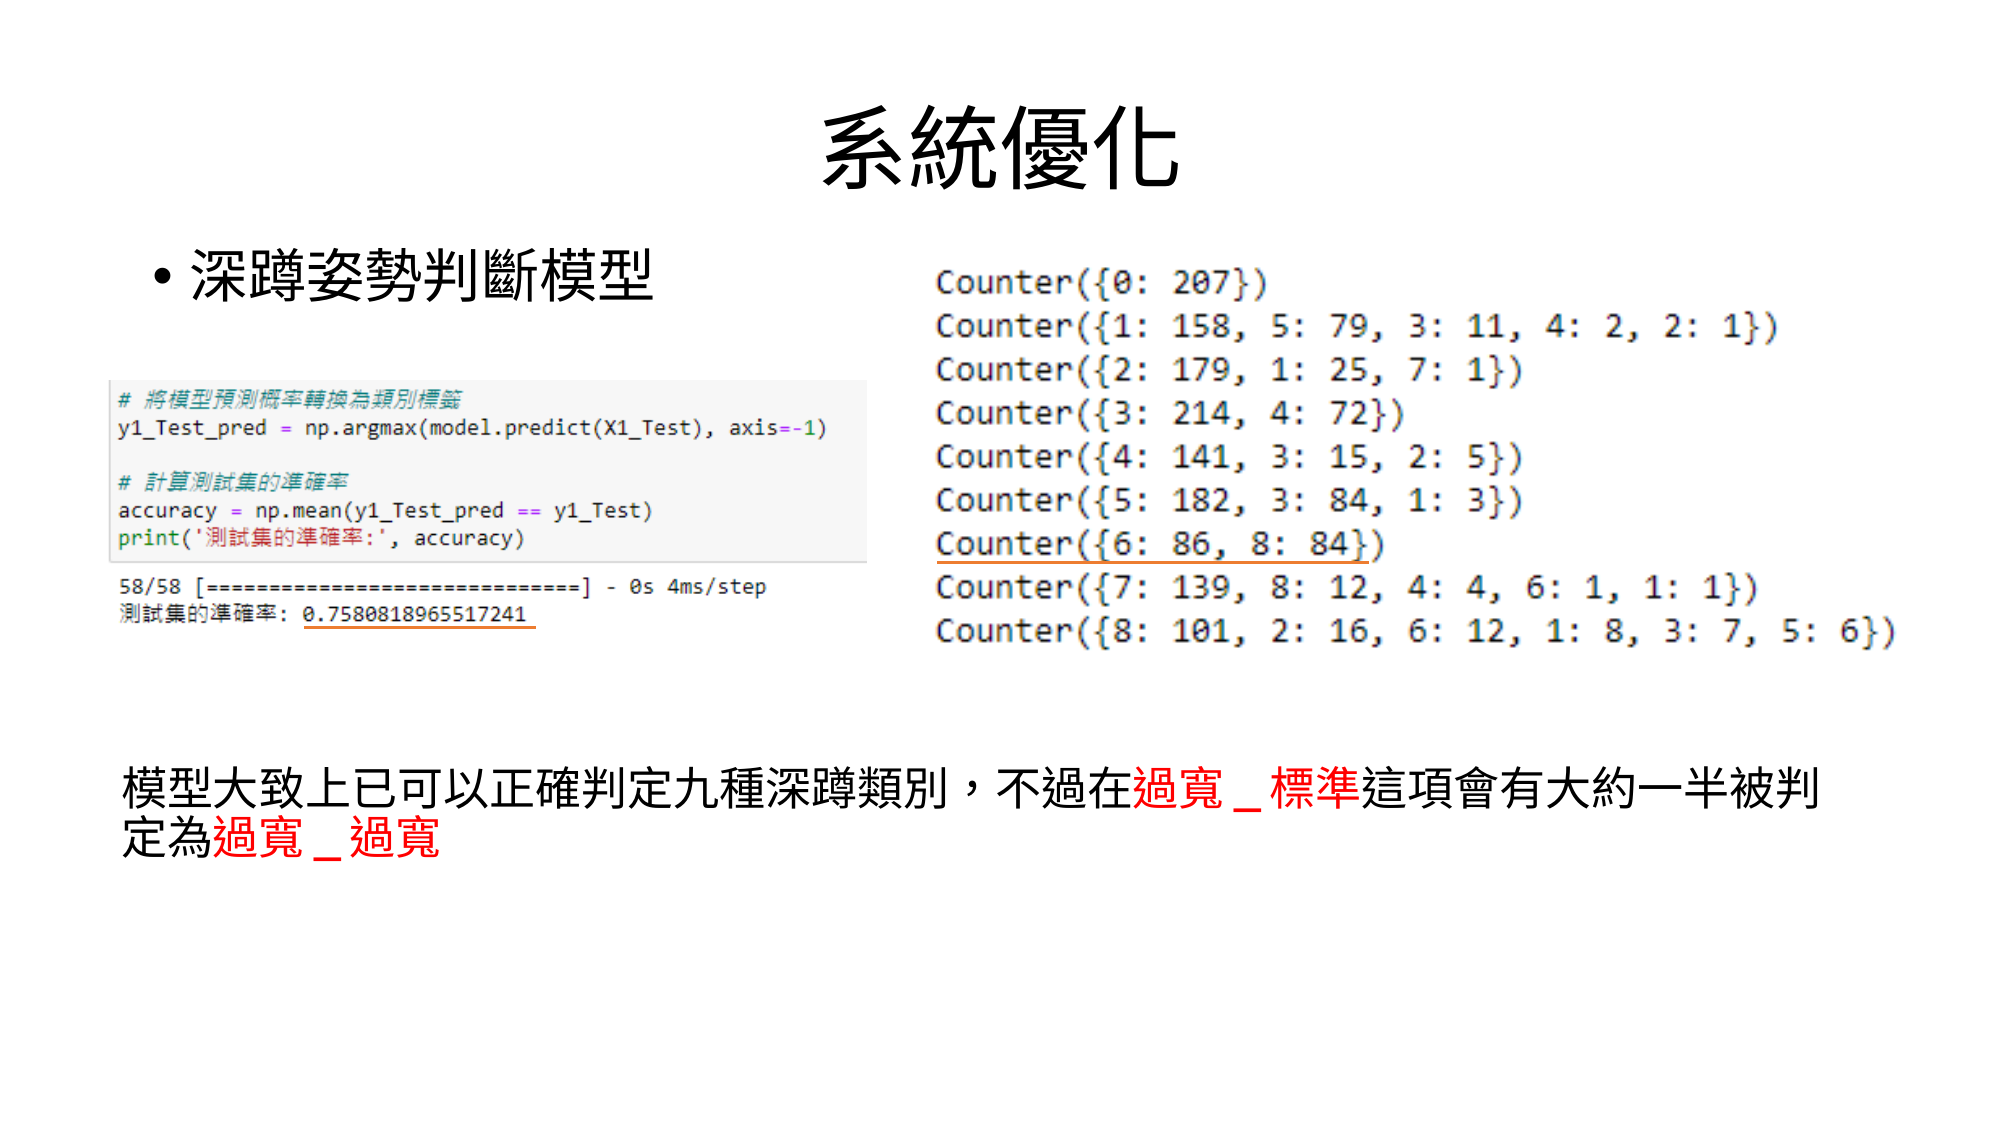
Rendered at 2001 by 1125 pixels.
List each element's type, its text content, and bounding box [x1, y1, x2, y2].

text_box 模型大致上已可以正確判定九種深蹲類別，不過在過寬_標準這項會有大約一半被判定為過寬_過寬 [105, 758, 1839, 873]
list 深蹲姿勢判斷模型 [137, 239, 1863, 954]
picture [916, 261, 1963, 676]
title 系統優化 [137, 44, 1863, 239]
picture [105, 380, 867, 641]
